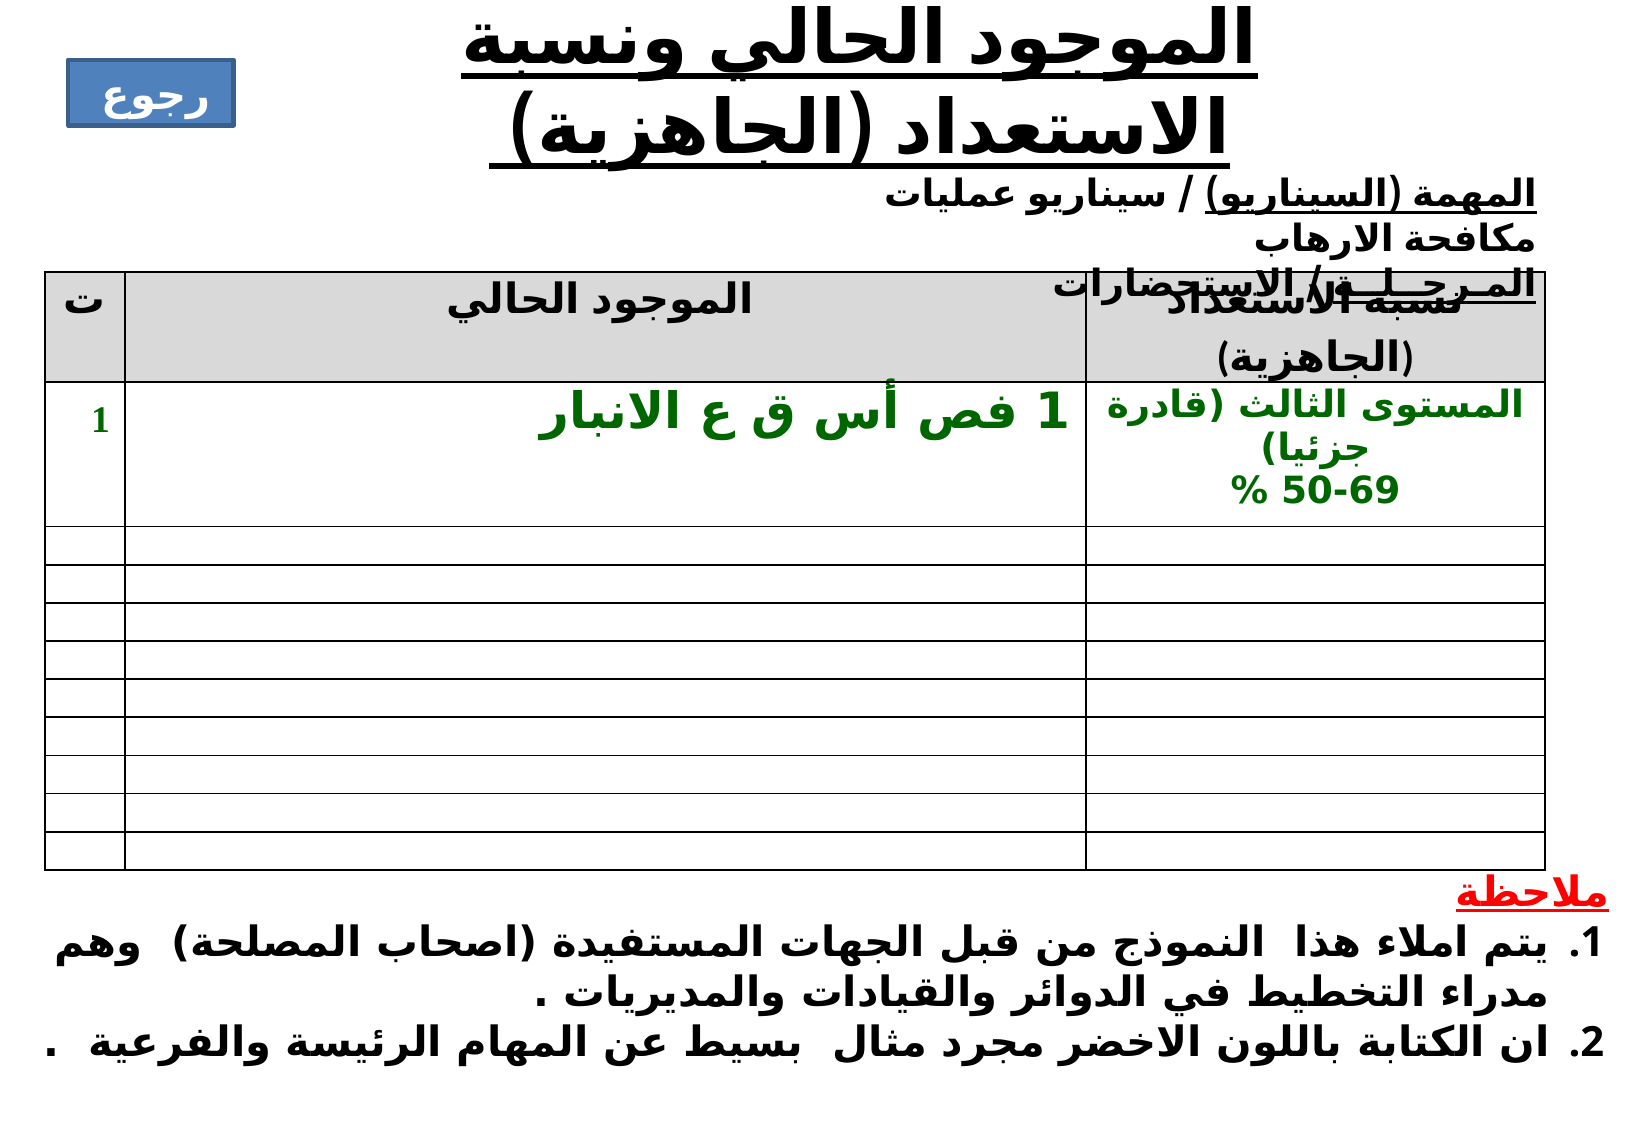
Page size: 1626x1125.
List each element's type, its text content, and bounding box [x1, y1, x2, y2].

text_box ملاحظة يتم املاء هذا النموذج من قبل الجهات المستفيدة (اصحاب المصلحة) وهم مدراء التخطيط في الدوائر والقيادات والمديريات . ان الكتابة باللون الاخضر مجرد مثال بسيط عن المهام الرئيسة والفرعية . [0, 857, 1624, 1073]
table_cell [1087, 566, 1544, 602]
table_cell [126, 566, 1085, 602]
table_header نسبة الاستعداد (الجاهزية) [1087, 311, 1544, 381]
table_cell [1087, 756, 1544, 793]
table_cell [46, 566, 124, 602]
table_cell [46, 527, 124, 564]
table_cell [46, 680, 124, 716]
table_cell [1087, 604, 1544, 640]
table_cell [46, 833, 124, 857]
table_cell [126, 718, 1085, 755]
table_cell [1087, 718, 1544, 755]
table_header الموجود الحالي [126, 273, 1085, 381]
table_cell [126, 604, 1085, 640]
table_cell [126, 680, 1085, 716]
table_cell [46, 604, 124, 640]
table_cell [1087, 833, 1544, 857]
table_cell [126, 756, 1085, 793]
table_cell 1 [46, 383, 124, 526]
table_cell [1087, 794, 1544, 831]
table_cell [46, 756, 124, 793]
table_cell [46, 642, 124, 678]
table_cell 1 فص أس ق ع الانبار [126, 383, 1085, 526]
table_cell المستوى الثالث (قادرة جزئيا) 50-69 % [1087, 383, 1544, 526]
table_header ت [46, 273, 124, 381]
table_cell [1087, 642, 1544, 678]
text_box المهمة (السيناريو) / سيناريو عمليات مكافحة الارهاب المـرحــلــة / الاستحضارات [800, 161, 1552, 311]
table_cell [126, 794, 1085, 831]
table_cell [1087, 680, 1544, 716]
table_cell [126, 833, 1085, 857]
text_box الموجود الحالي ونسبة الاستعداد (الجاهزية) [279, 29, 1441, 127]
table_cell [1087, 527, 1544, 564]
table_cell [126, 642, 1085, 678]
table_cell [46, 718, 124, 755]
text_box رجوع [66, 58, 236, 128]
table_cell [126, 527, 1085, 564]
table_cell [46, 794, 124, 831]
